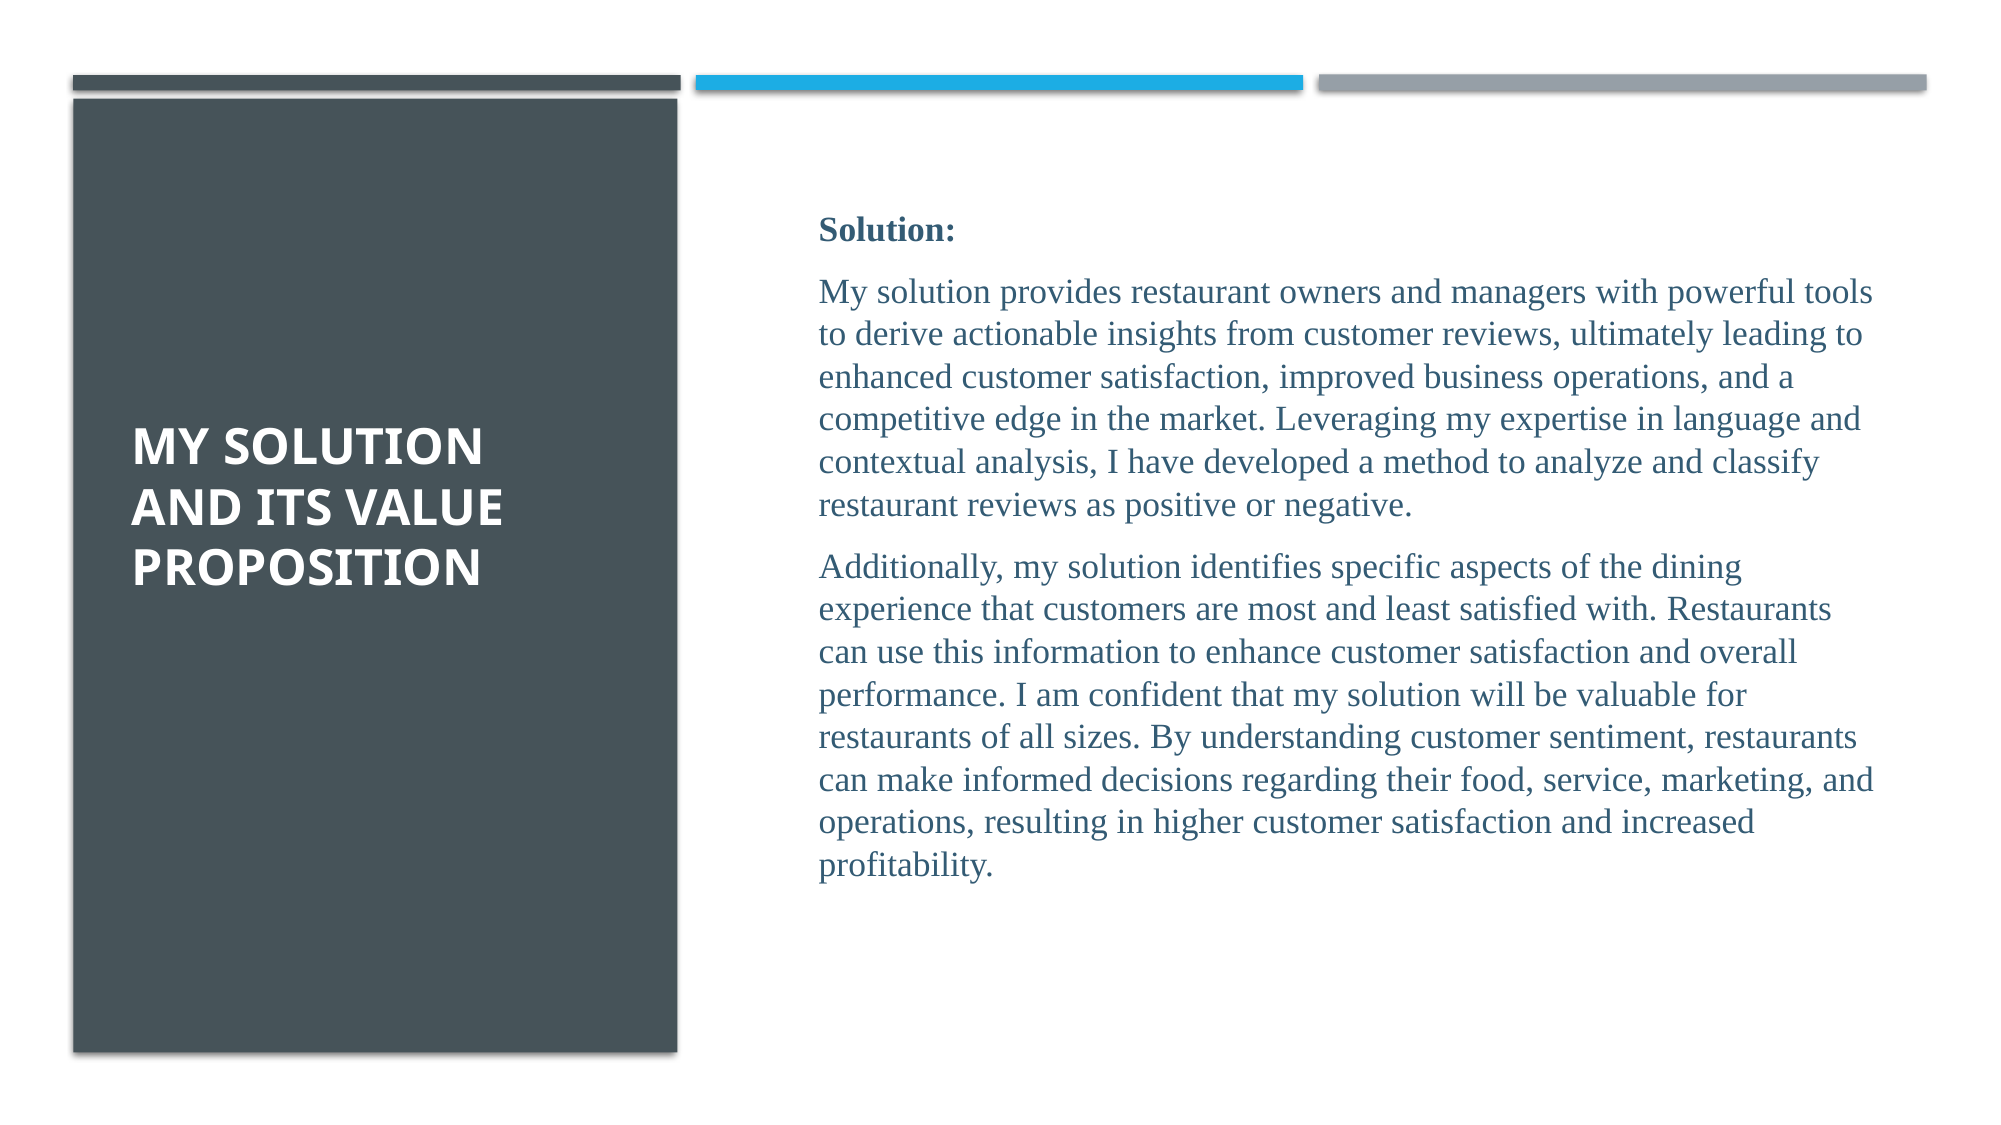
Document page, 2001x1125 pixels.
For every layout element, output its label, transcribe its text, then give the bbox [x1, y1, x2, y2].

text_box My SOLUTION AND ITS VALUE PROPOSITION [116, 319, 615, 603]
text_box Solution: My solution provides restaurant owners and managers with powerful tools to derive actionable insights from customer reviews, ultimately leading to enhanced customer satisfaction, improved business operations, and a competitive edge in the market. Leveraging my expertise in language and contextual analysis, I have developed a method to analyze and classify restaurant reviews as positive or negative. Additionally, my solution identifies specific aspects of the dining experience that customers are most and least satisfied with. Restaurants can use this information to enhance customer satisfaction and overall performance. I am confident that my solution will be valuable for restaurants of all sizes. By understanding customer sentiment, restaurants can make informed decisions regarding their food, service, marketing, and operations, resulting in higher customer satisfaction and increased profitability. [803, 193, 1895, 958]
